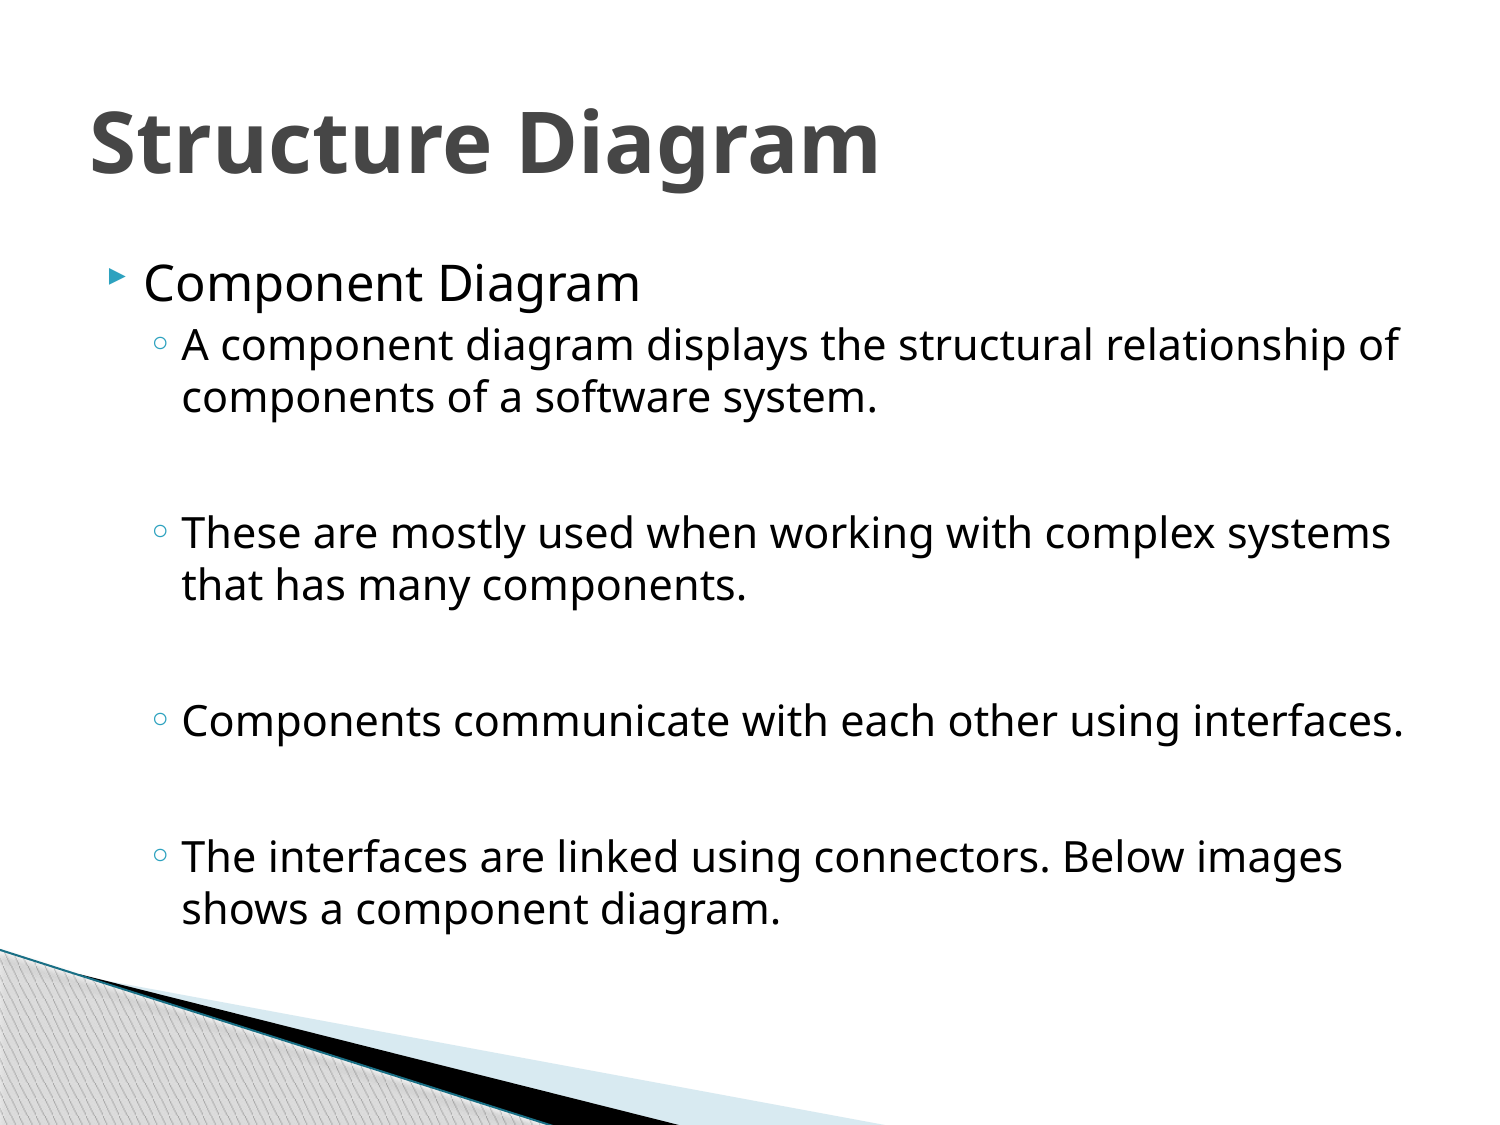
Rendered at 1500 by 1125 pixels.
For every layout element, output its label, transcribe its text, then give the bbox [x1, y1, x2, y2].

title Structure Diagram [75, 45, 1425, 233]
list Component Diagram A component diagram displays the structural relationship of components of a software system. These are mostly used when working with complex systems that has many components. Components communicate with each other using interfaces. The interfaces are linked using connectors. Below images shows a component diagram. [75, 243, 1425, 986]
